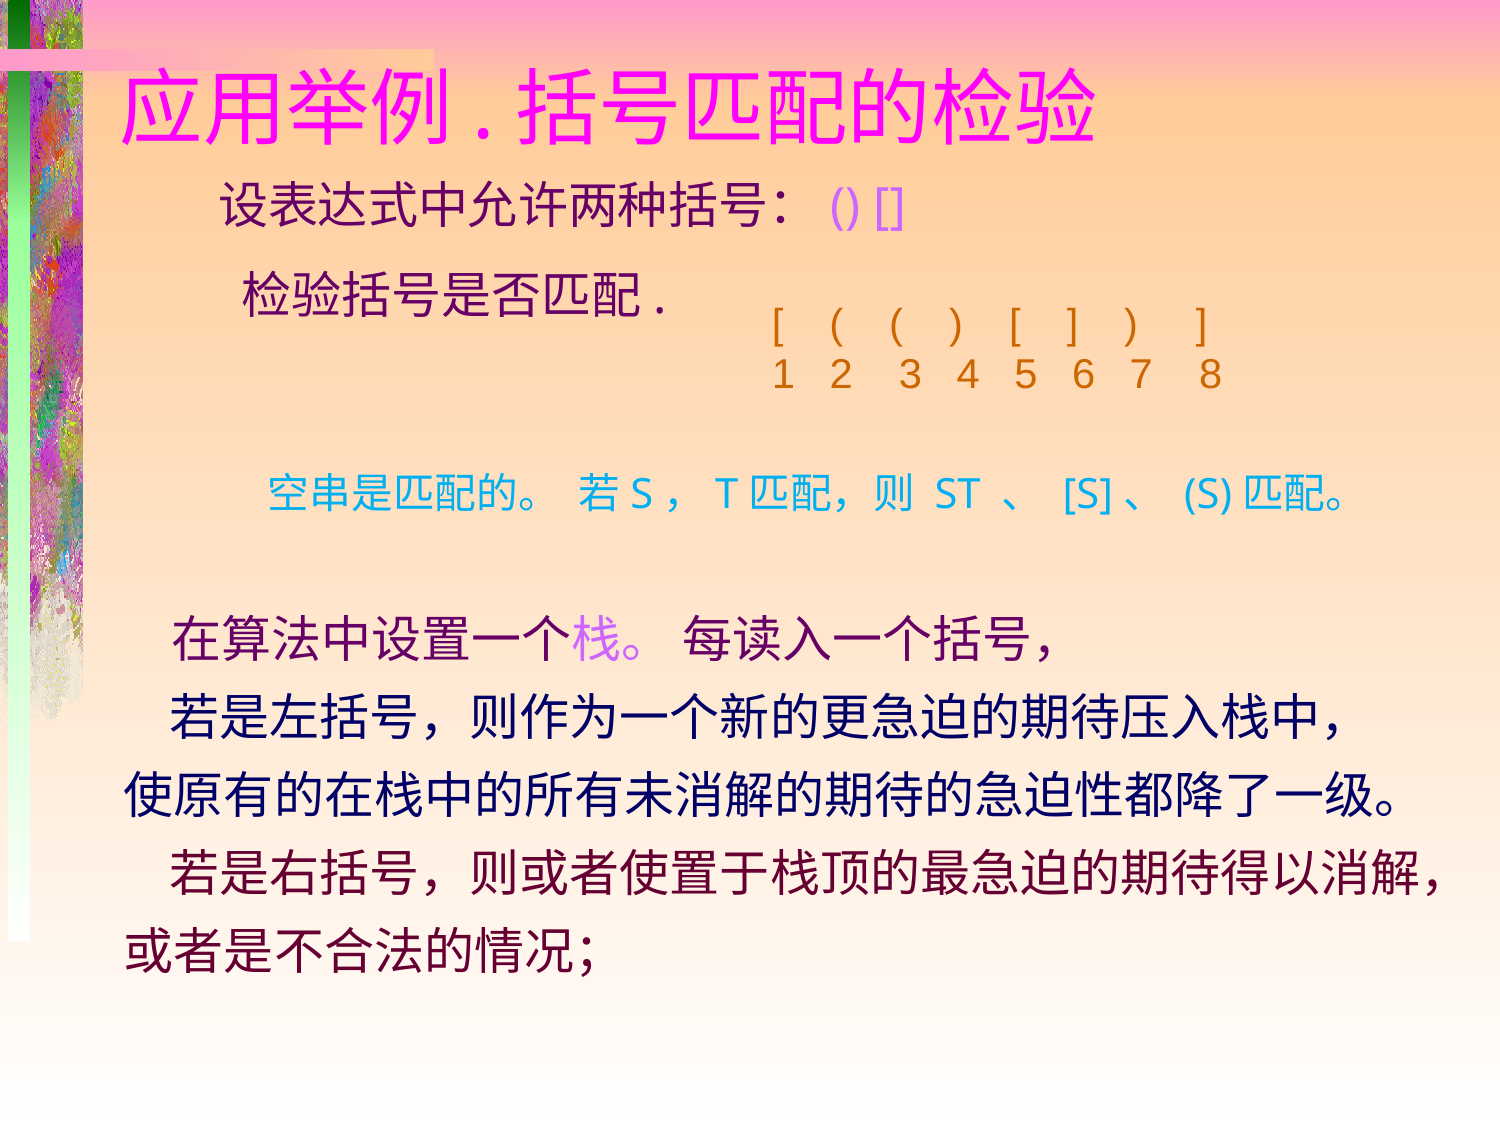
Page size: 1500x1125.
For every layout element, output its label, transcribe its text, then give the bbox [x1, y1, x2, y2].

text_box 在算法中设置一个栈。 每读入一个括号， 若是左括号，则作为一个新的更急迫的期待压入栈中， 使原有的在栈中的所有未消解的期待的急迫性都降了一级。 若是右括号，则或者使置于栈顶的最急迫的期待得以消解， 或者是不合法的情况； [109, 582, 1500, 1065]
text_box 检验括号是否匹配. [169, 238, 695, 331]
picture [0, 0, 9, 50]
text_box [ ( ( ) [ ] ) ] 1 2 3 4 5 6 7 8 [757, 289, 1238, 405]
picture [29, 71, 83, 821]
picture [0, 71, 9, 821]
text_box 应用举例.括号匹配的检验 [105, 48, 1113, 163]
text_box 设表达式中允许两种括号：() [] [156, 147, 1399, 241]
text_box 空串是匹配的。 若S，T匹配，则 ST 、 [S]、 (S)匹配。 [253, 444, 1419, 525]
picture [29, 0, 83, 50]
